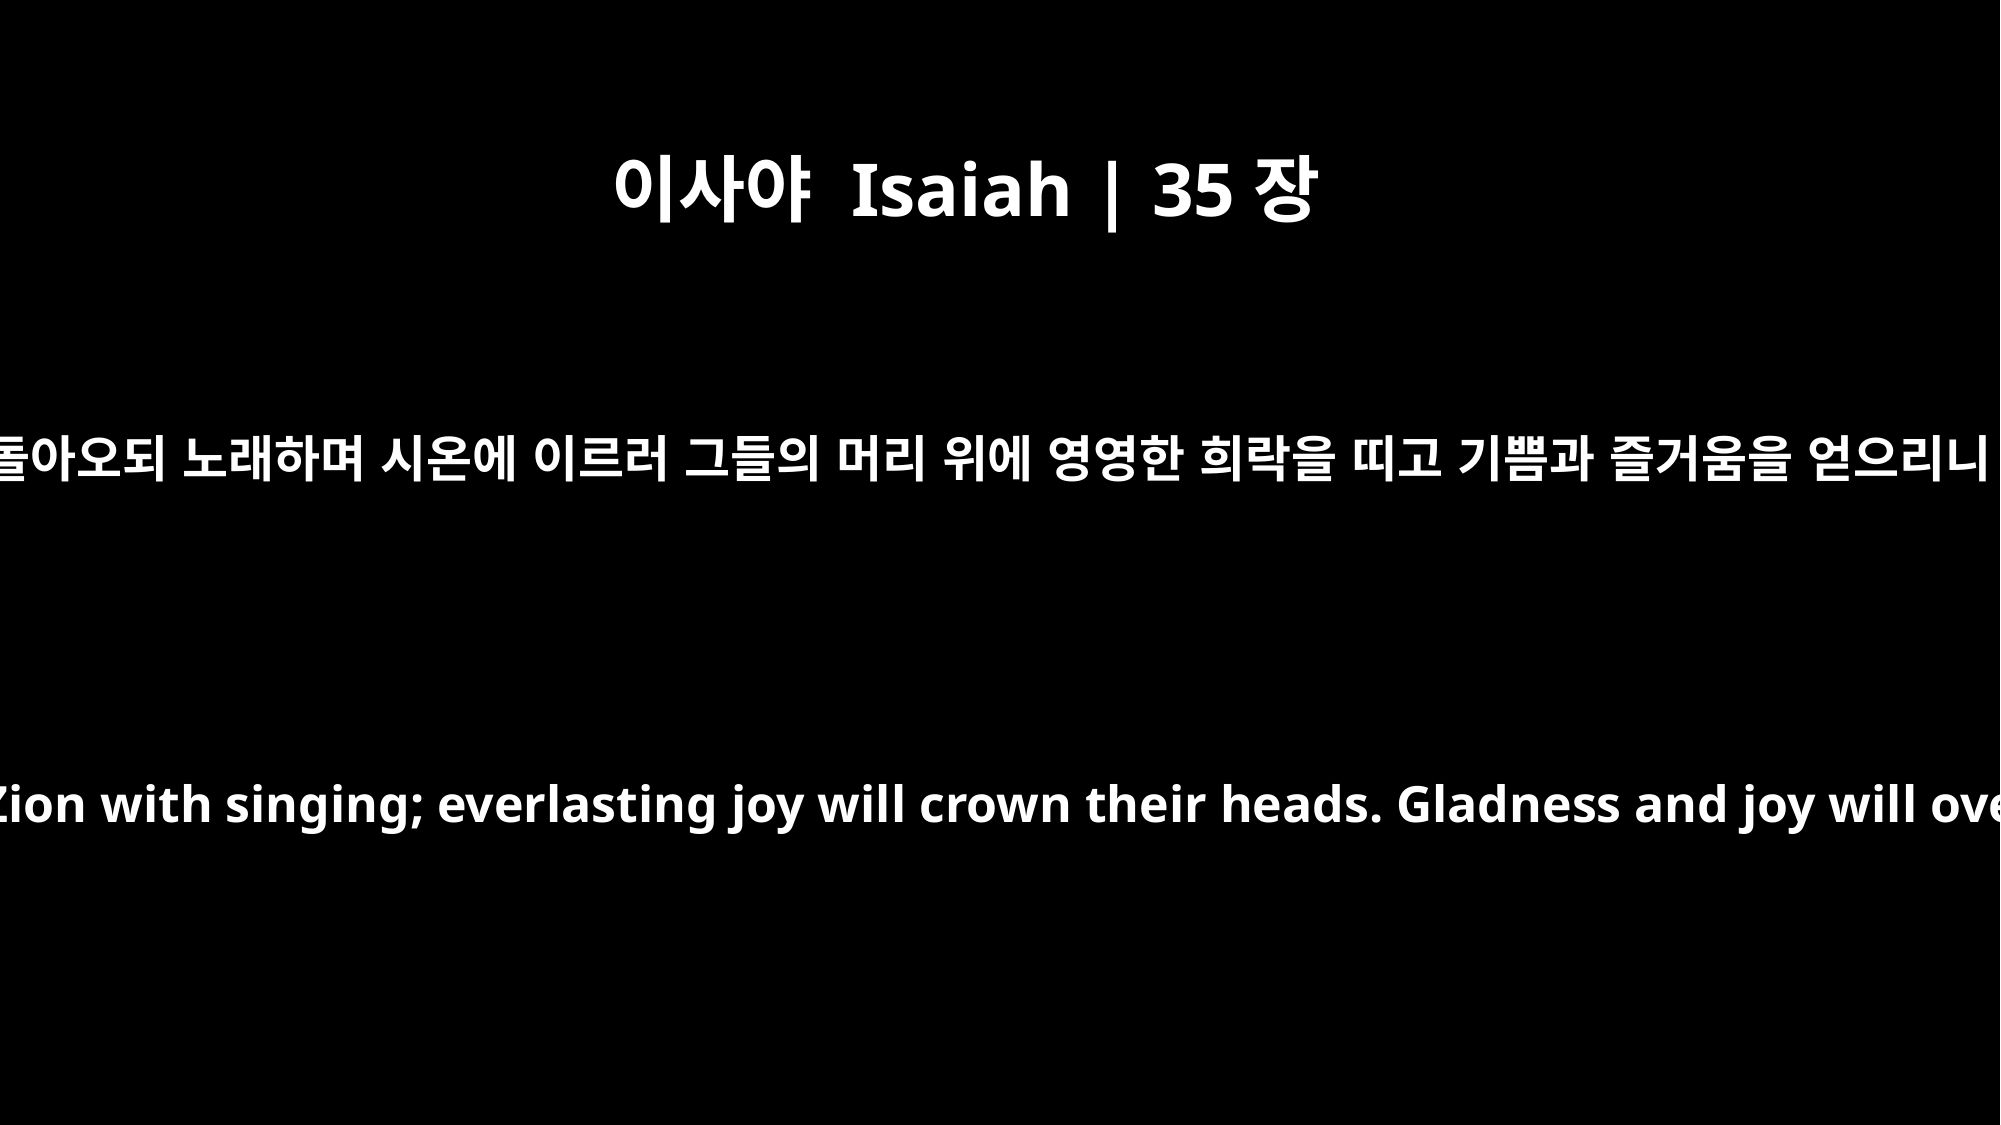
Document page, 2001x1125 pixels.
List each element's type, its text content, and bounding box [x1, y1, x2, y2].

text_box and the ransomed of the LORD will return. They will enter Zion with singing; everlasting joy will crown their heads. Gladness and joy will overtake them, and sorrow and sighing will flee away. [0, 764, 2000, 840]
text_box 10 여호와의 속량함을 받은 자들이 돌아오되 노래하며 시온에 이르러 그들의 머리 위에 영영한 희락을 띠고 기쁨과 즐거움을 얻으리니 슬픔과 탄식이 사라지리로다 [0, 359, 2000, 495]
text_box 이사야 Isaiah | 35장 [596, 136, 1336, 239]
